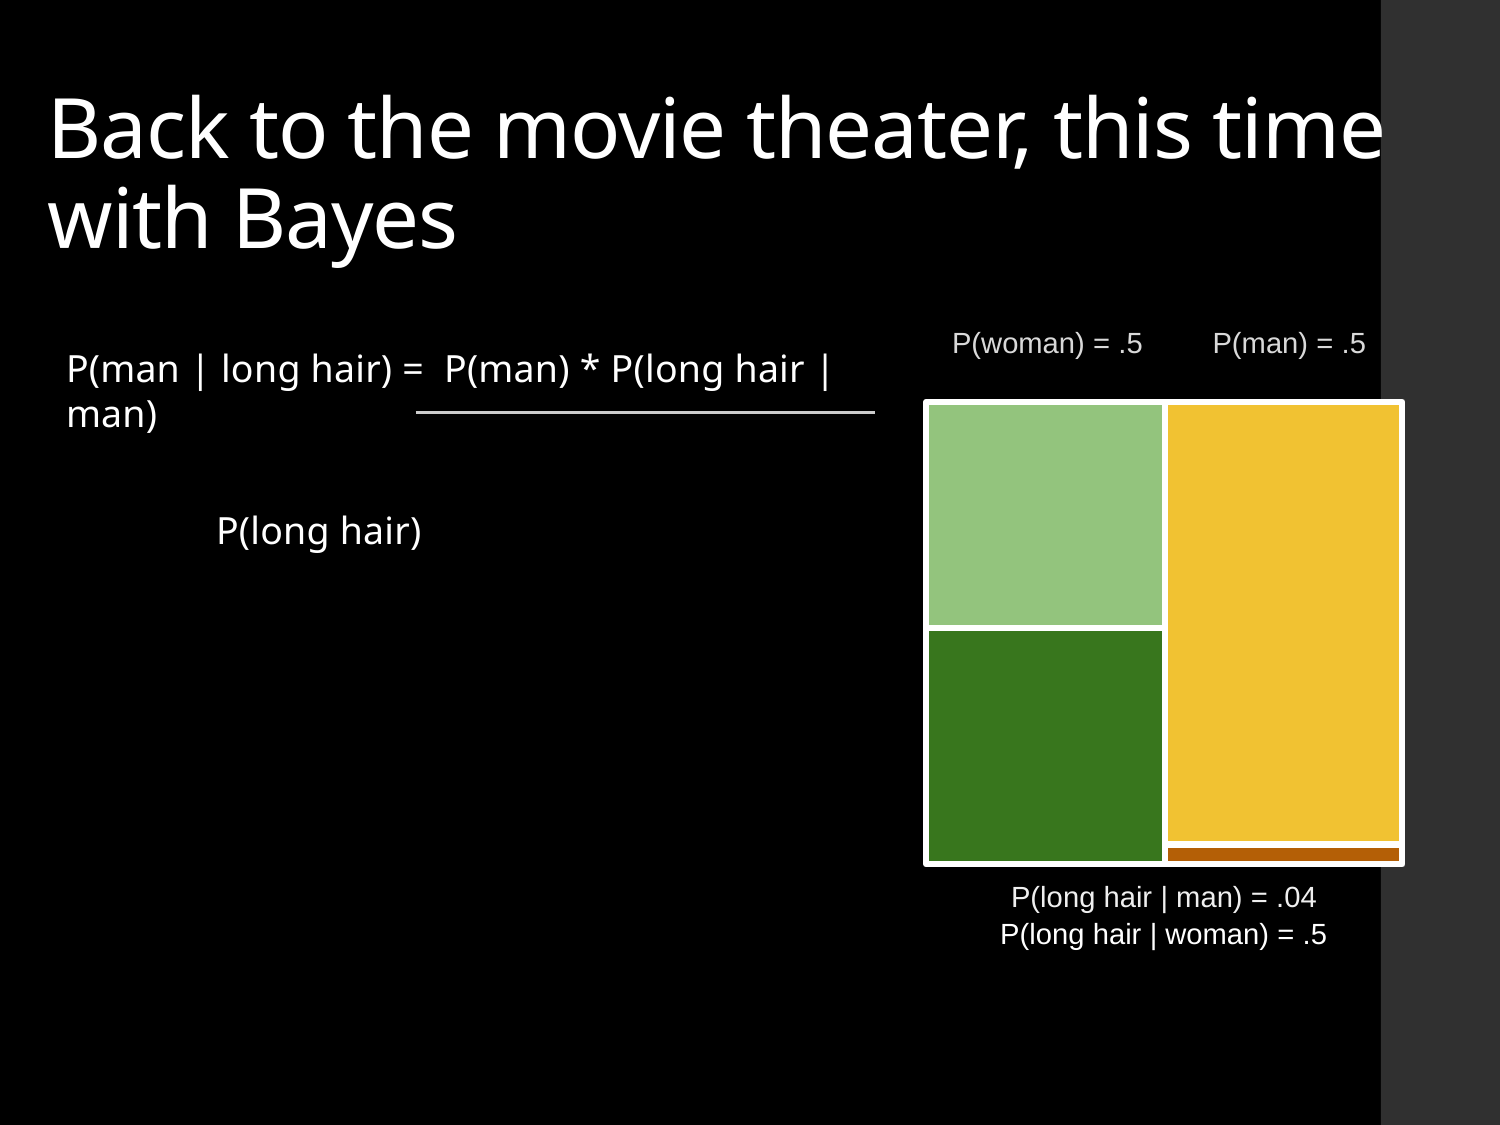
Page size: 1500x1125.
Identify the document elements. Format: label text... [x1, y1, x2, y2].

list P(man | long hair) = P(man) * P(long hair | man) P(long hair) [51, 329, 907, 891]
text_box [1165, 844, 1403, 862]
text_box P(long hair | man) = .04 [926, 862, 1403, 937]
text_box [926, 627, 1165, 862]
title Back to the movie theater, this time with Bayes [32, 72, 1431, 167]
text_box P(long hair | woman) = .5 [915, 900, 1412, 975]
text_box P(man) = .5 [1189, 309, 1419, 384]
text_box [926, 401, 1165, 627]
text_box P(woman) = .5 [906, 309, 1189, 384]
text_box [1165, 401, 1403, 844]
